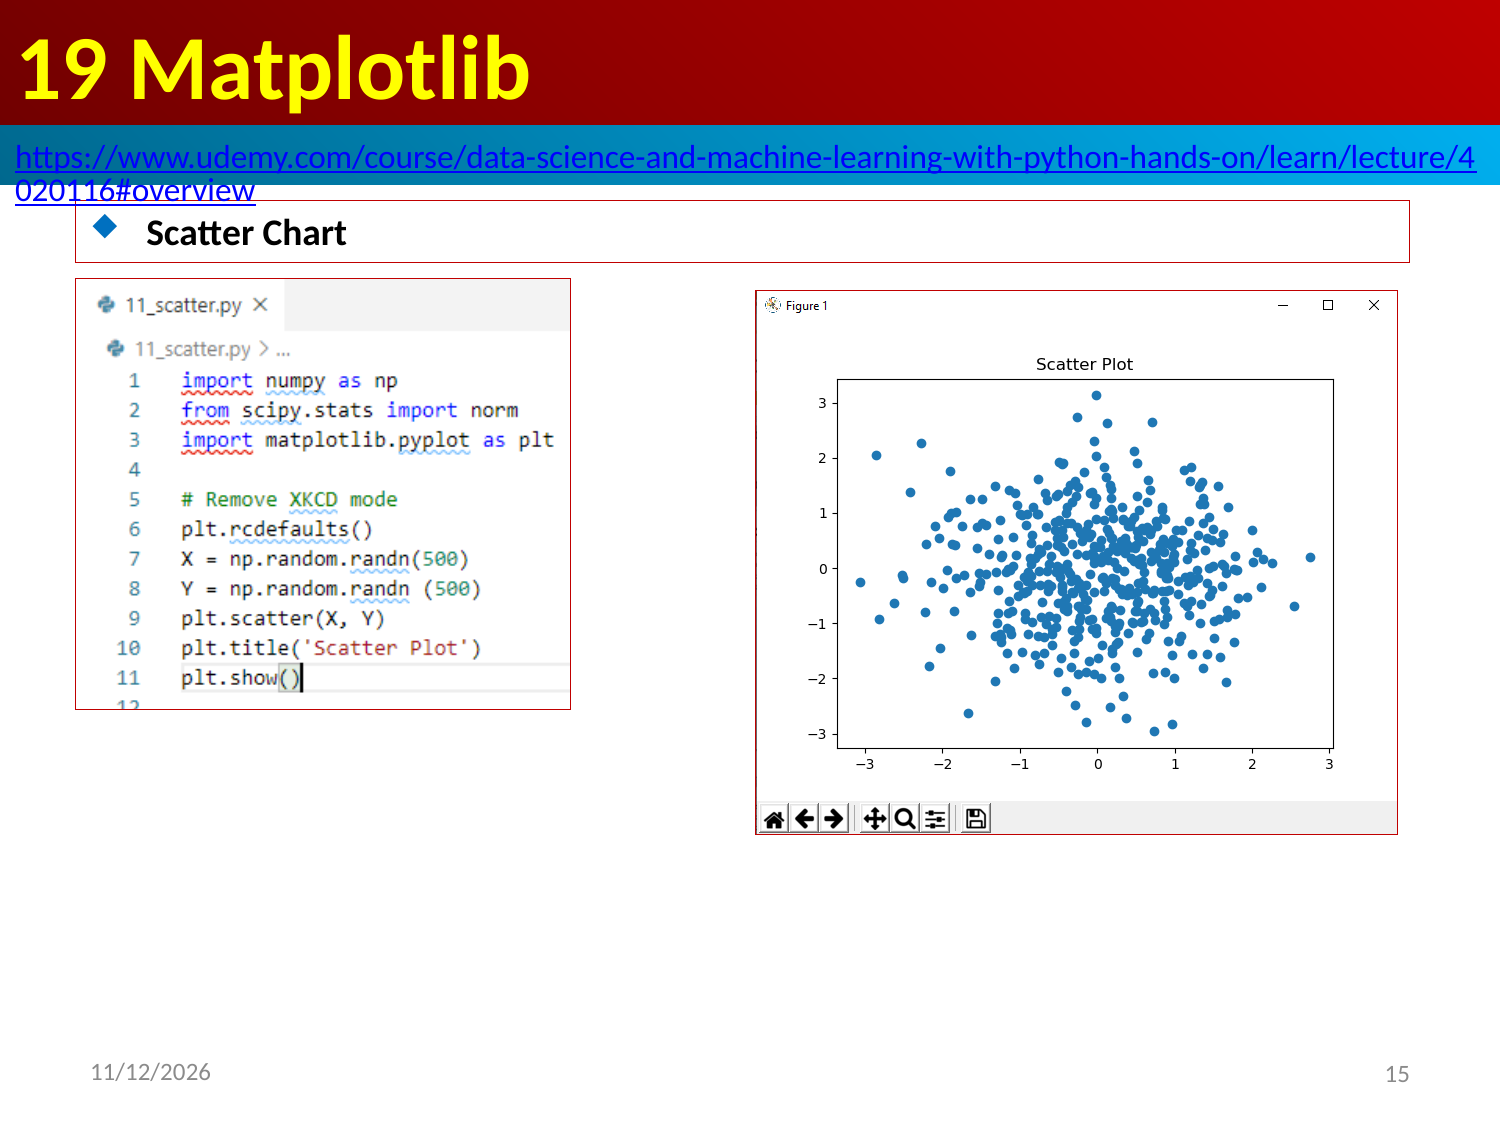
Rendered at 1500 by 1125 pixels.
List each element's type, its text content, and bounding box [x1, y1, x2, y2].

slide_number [75, 1040, 425, 1101]
slide_number 15 [1074, 1042, 1425, 1103]
title 19 Matplotlib [0, 0, 1500, 125]
picture [74, 278, 571, 710]
picture [754, 290, 1398, 835]
subtitle Scatter Chart [75, 200, 1410, 263]
text_box https://www.udemy.com/course/data-science-and-machine-learning-with-python-hands-on/learn/lecture/4020116#overview [0, 125, 1500, 185]
